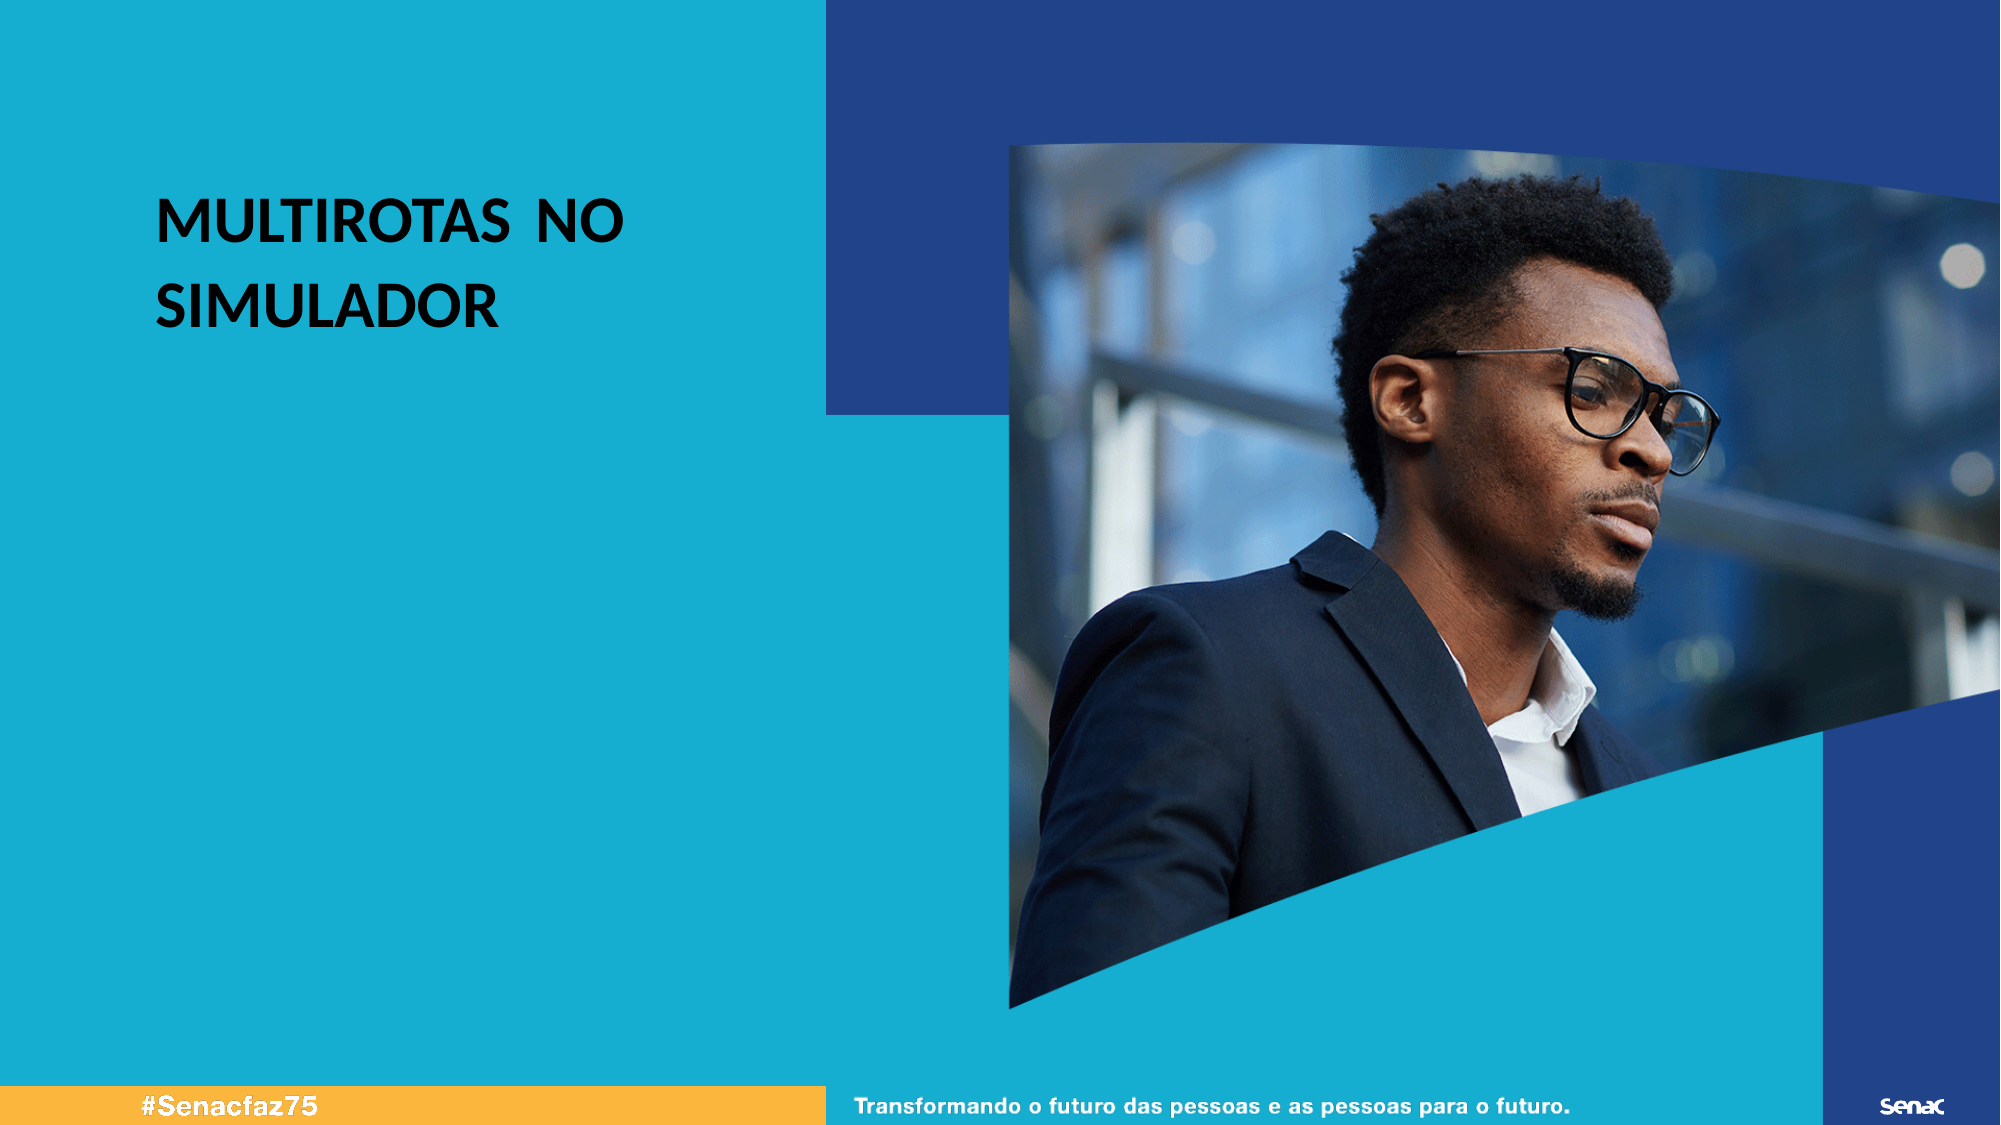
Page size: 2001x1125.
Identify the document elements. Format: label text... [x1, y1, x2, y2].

picture [0, 0, 2000, 1125]
text_box MULTIROTAS NO SIMULADOR [140, 162, 640, 349]
